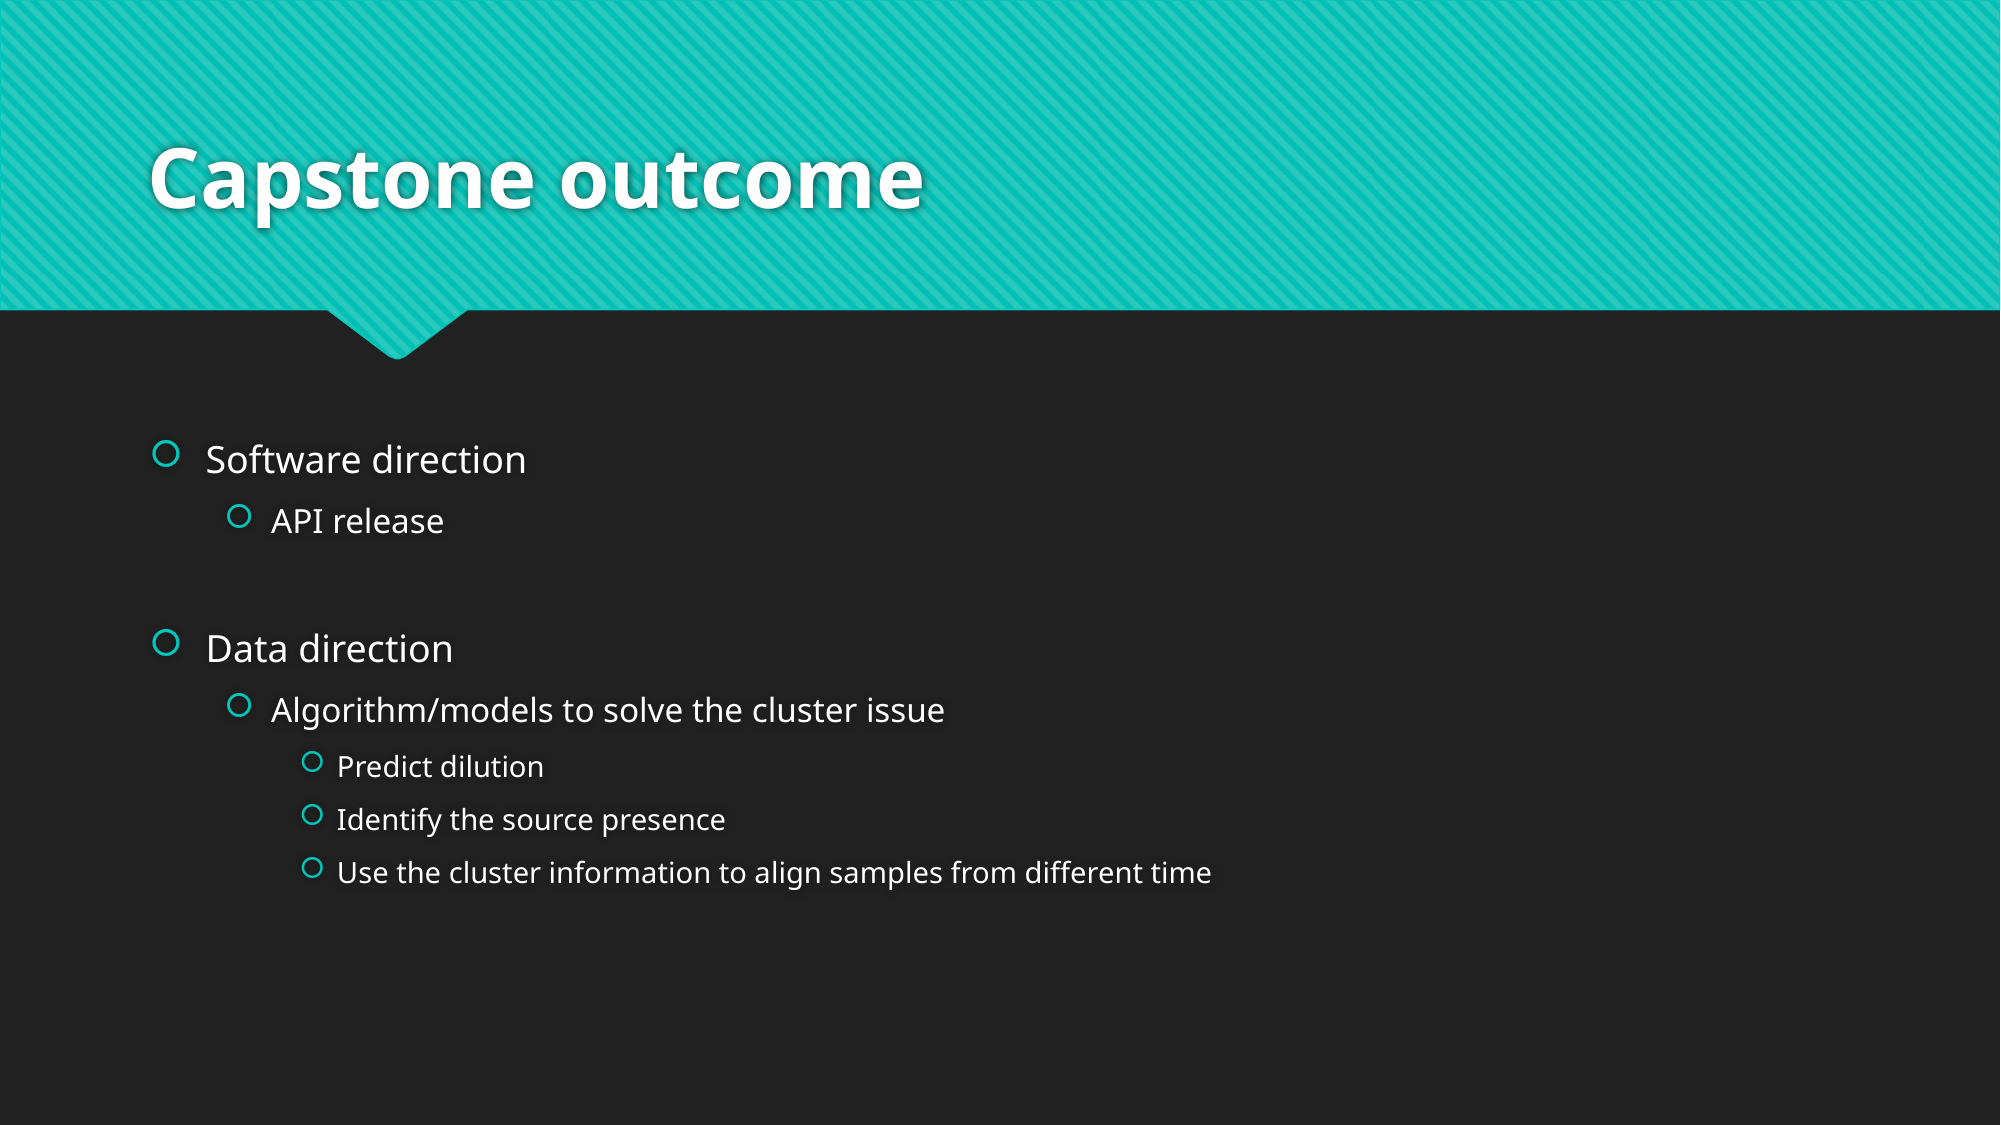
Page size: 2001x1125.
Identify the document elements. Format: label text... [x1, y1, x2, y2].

list Software direction API release Data direction Algorithm/models to solve the cluster issue Predict dilution Identify the source presence Use the cluster information to align samples from different time [134, 364, 1866, 962]
title Capstone outcome [132, 73, 1868, 233]
